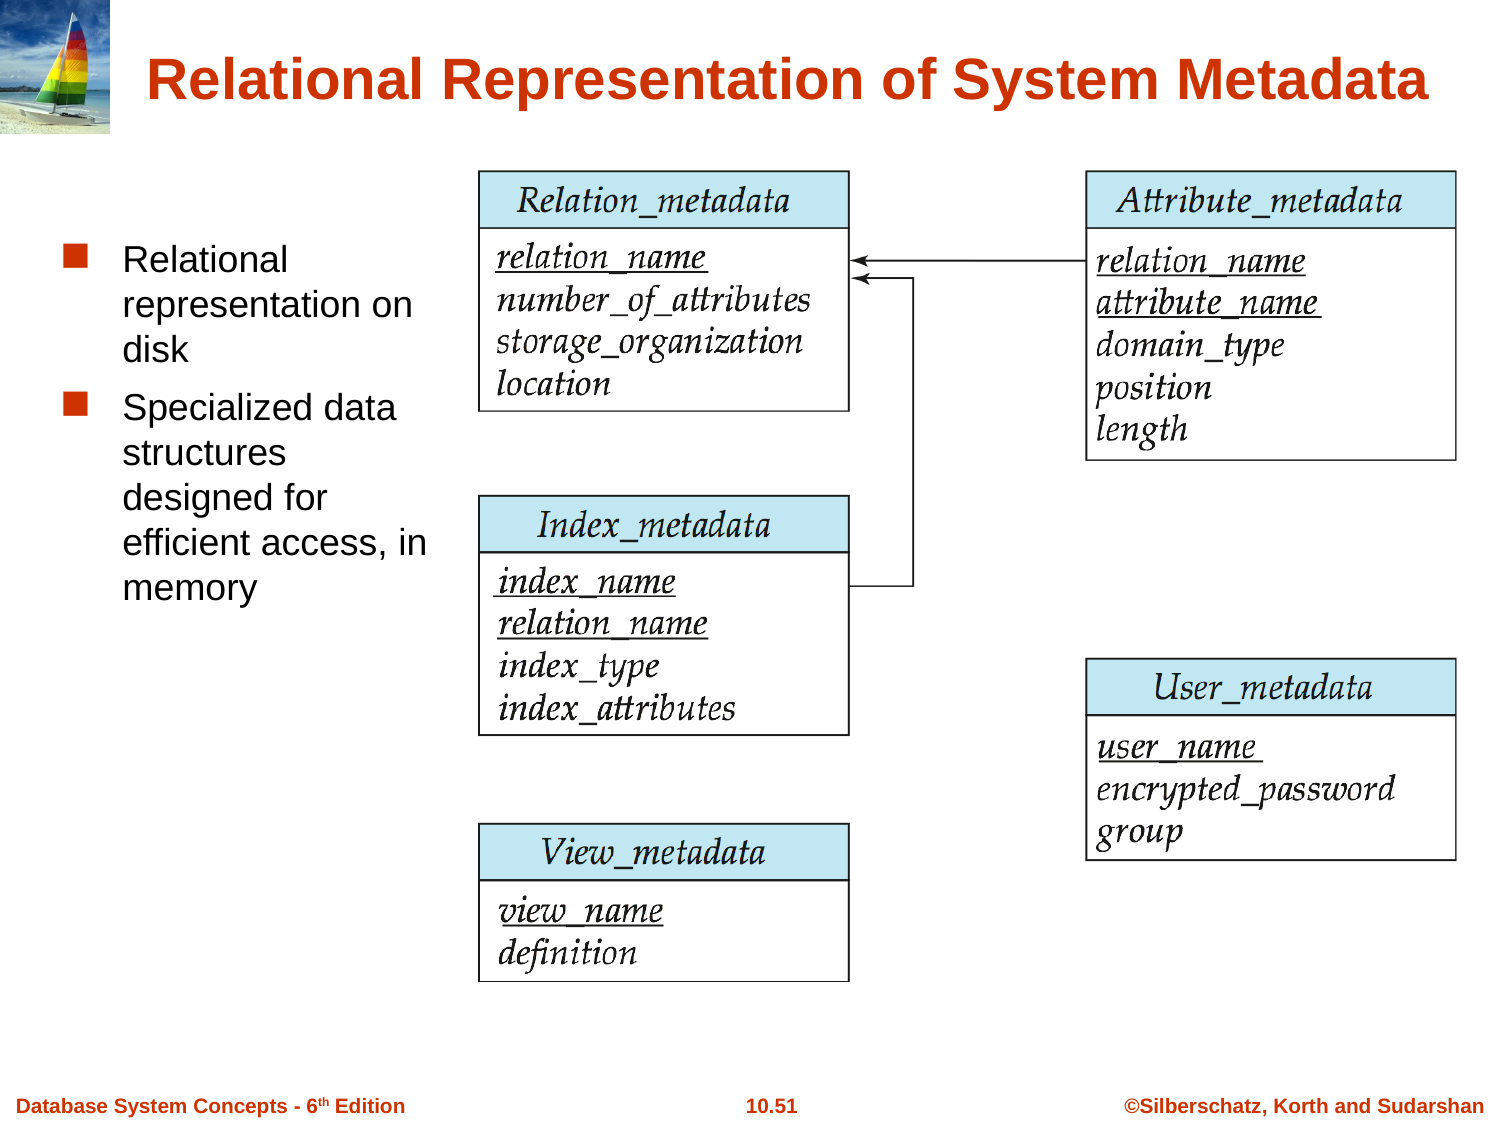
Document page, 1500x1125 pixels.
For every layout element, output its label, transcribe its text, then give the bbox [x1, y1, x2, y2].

picture [0, 0, 110, 134]
picture [478, 170, 1457, 983]
list Relational representation on disk Specialized data structures designed for efficient access, in memory [51, 227, 448, 1027]
title Relational Representation of System Metadata [125, 18, 1452, 120]
